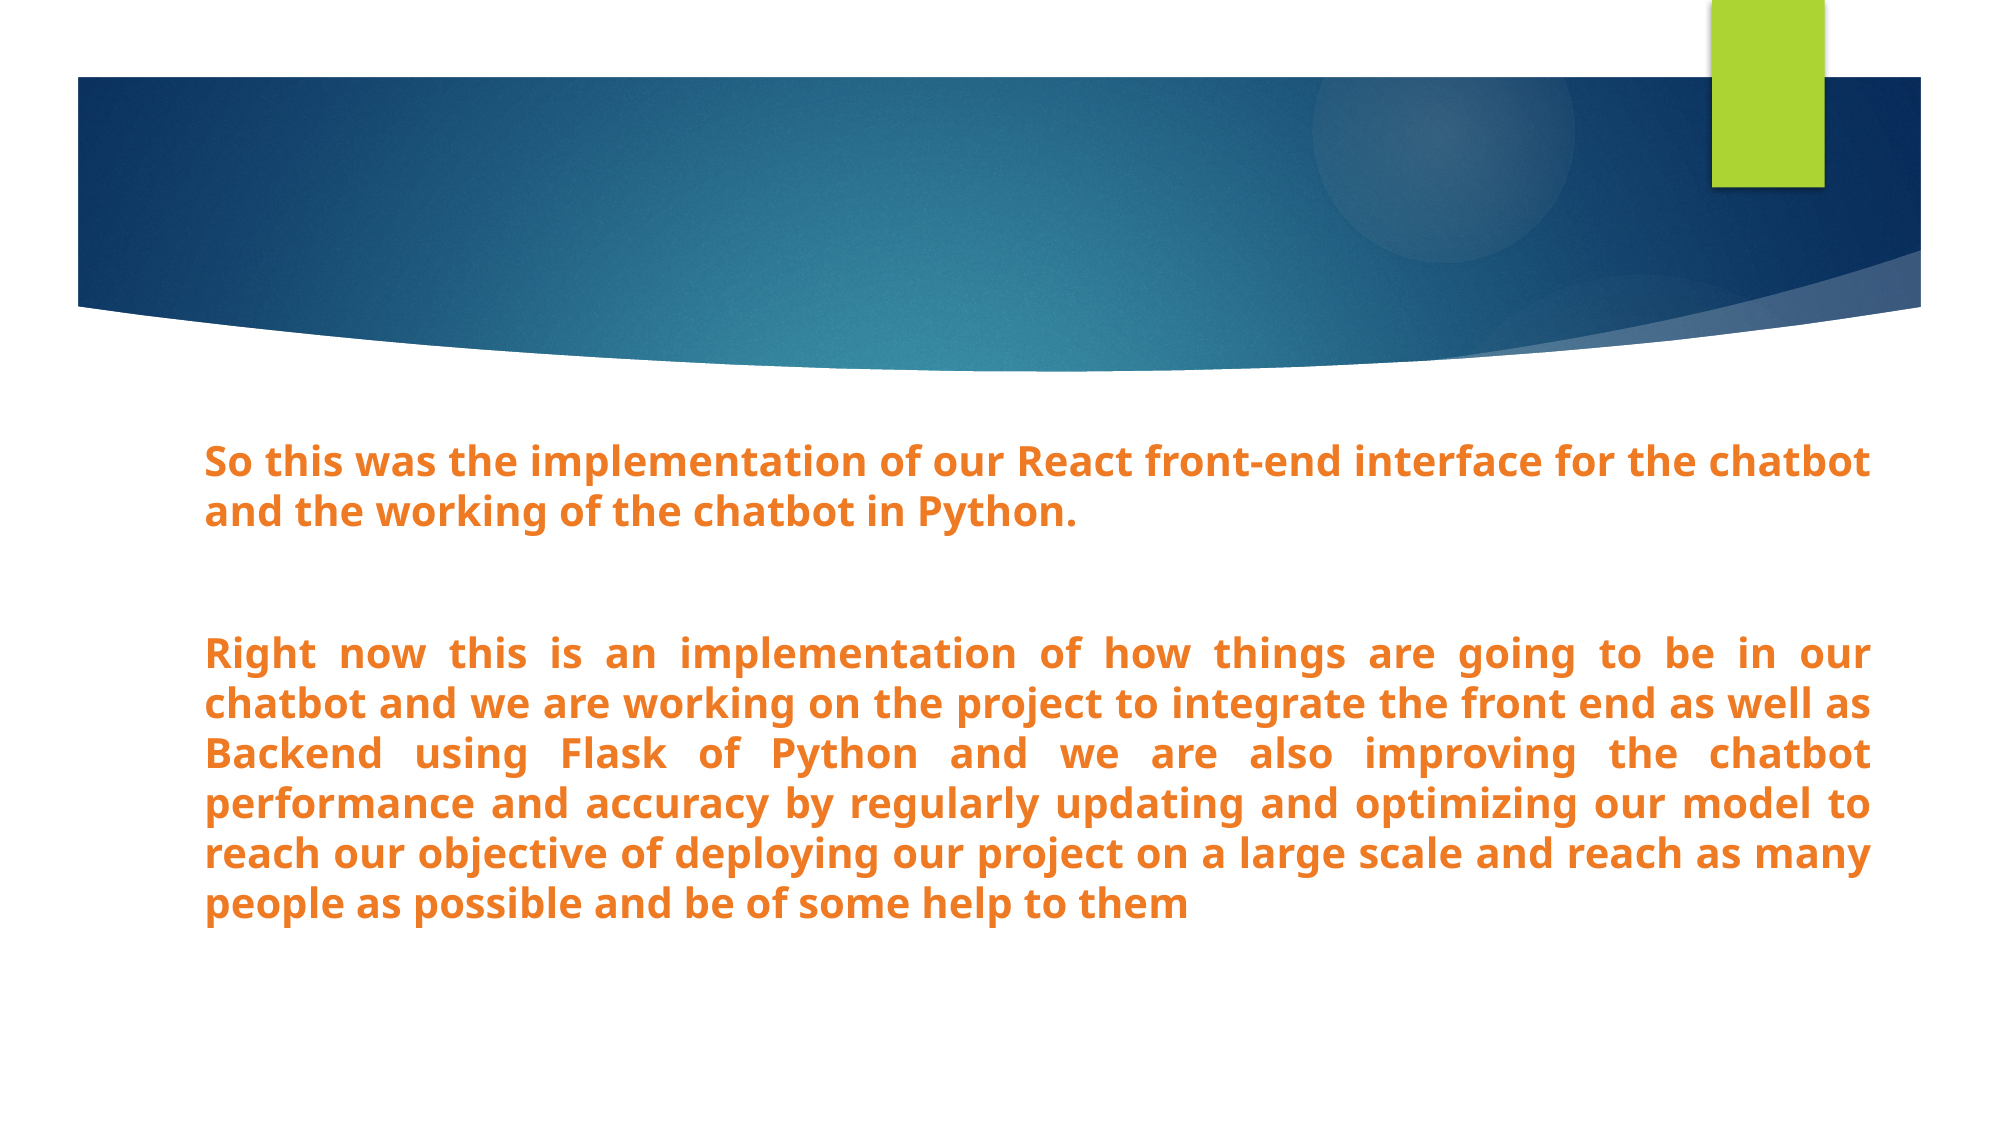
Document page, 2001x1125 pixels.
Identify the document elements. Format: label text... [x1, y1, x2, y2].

list So this was the implementation of our React front-end interface for the chatbot and the working of the chatbot in Python. Right now this is an implementation of how things are going to be in our chatbot and we are working on the project to integrate the front end as well as Backend using Flask of Python and we are also improving the chatbot performance and accuracy by regularly updating and optimizing our model to reach our objective of deploying our project on a large scale and reach as many people as possible and be of some help to them [189, 427, 1888, 988]
